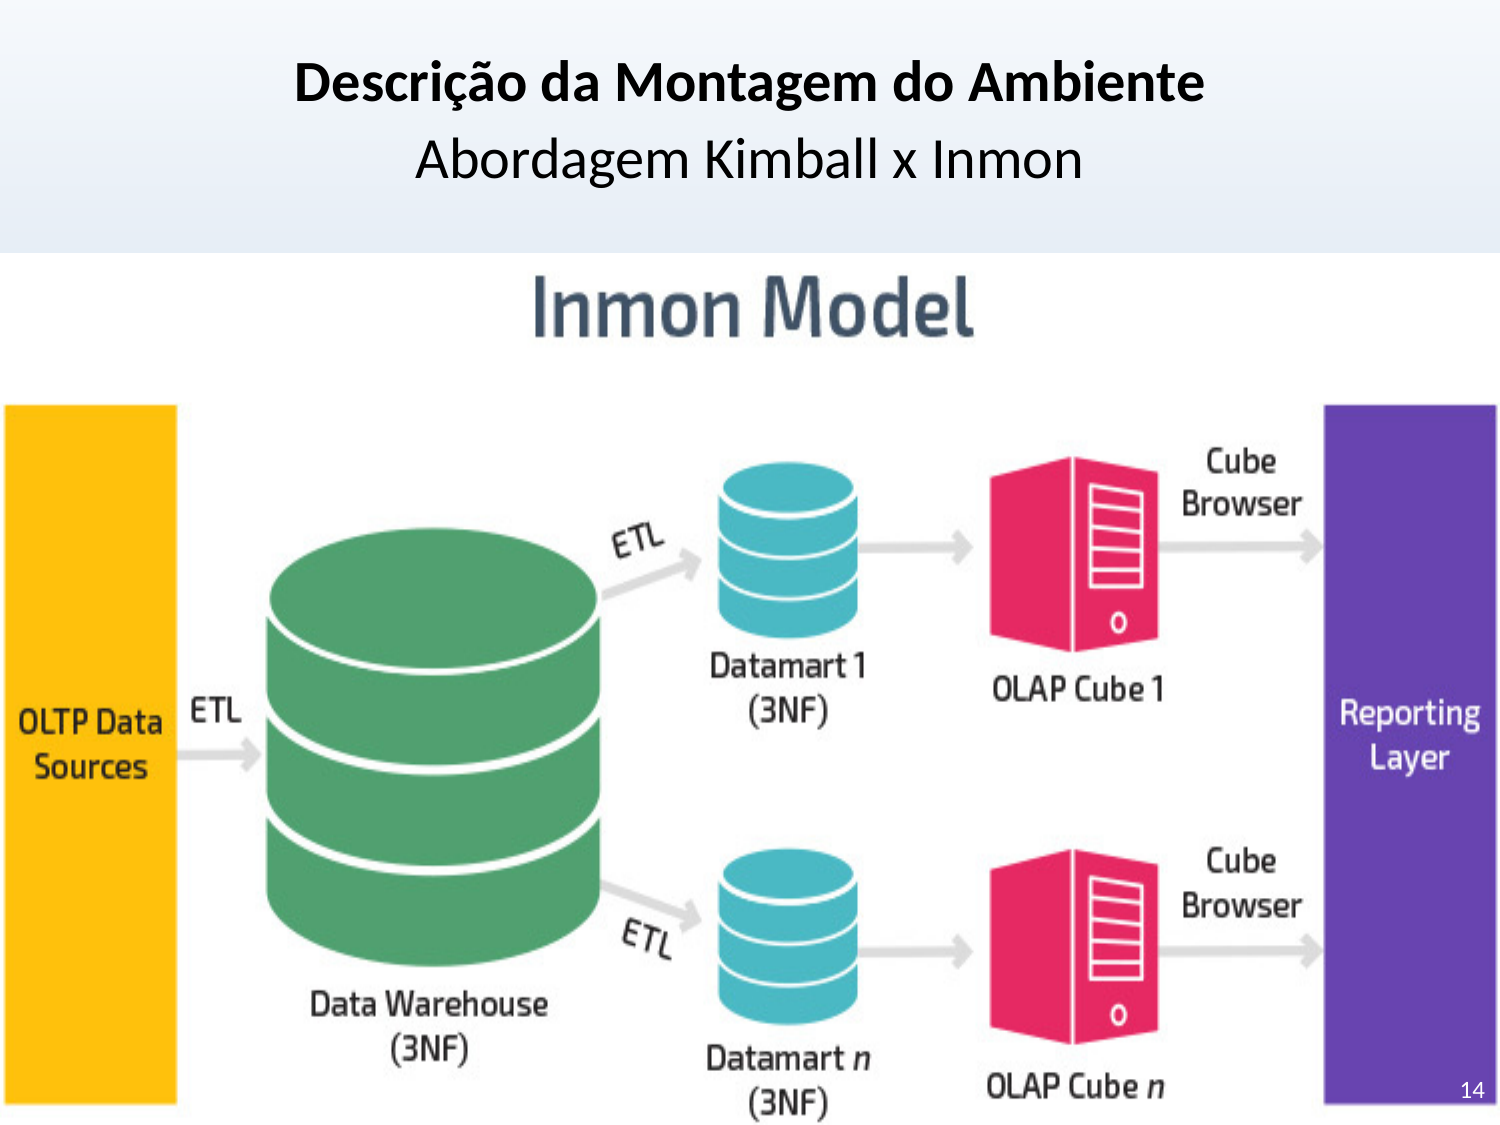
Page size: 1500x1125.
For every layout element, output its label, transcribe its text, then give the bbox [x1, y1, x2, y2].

title Descrição da Montagem do Ambiente [75, 42, 1426, 112]
picture [0, 253, 1500, 1125]
list Abordagem Kimball x Inmon [75, 112, 1426, 208]
